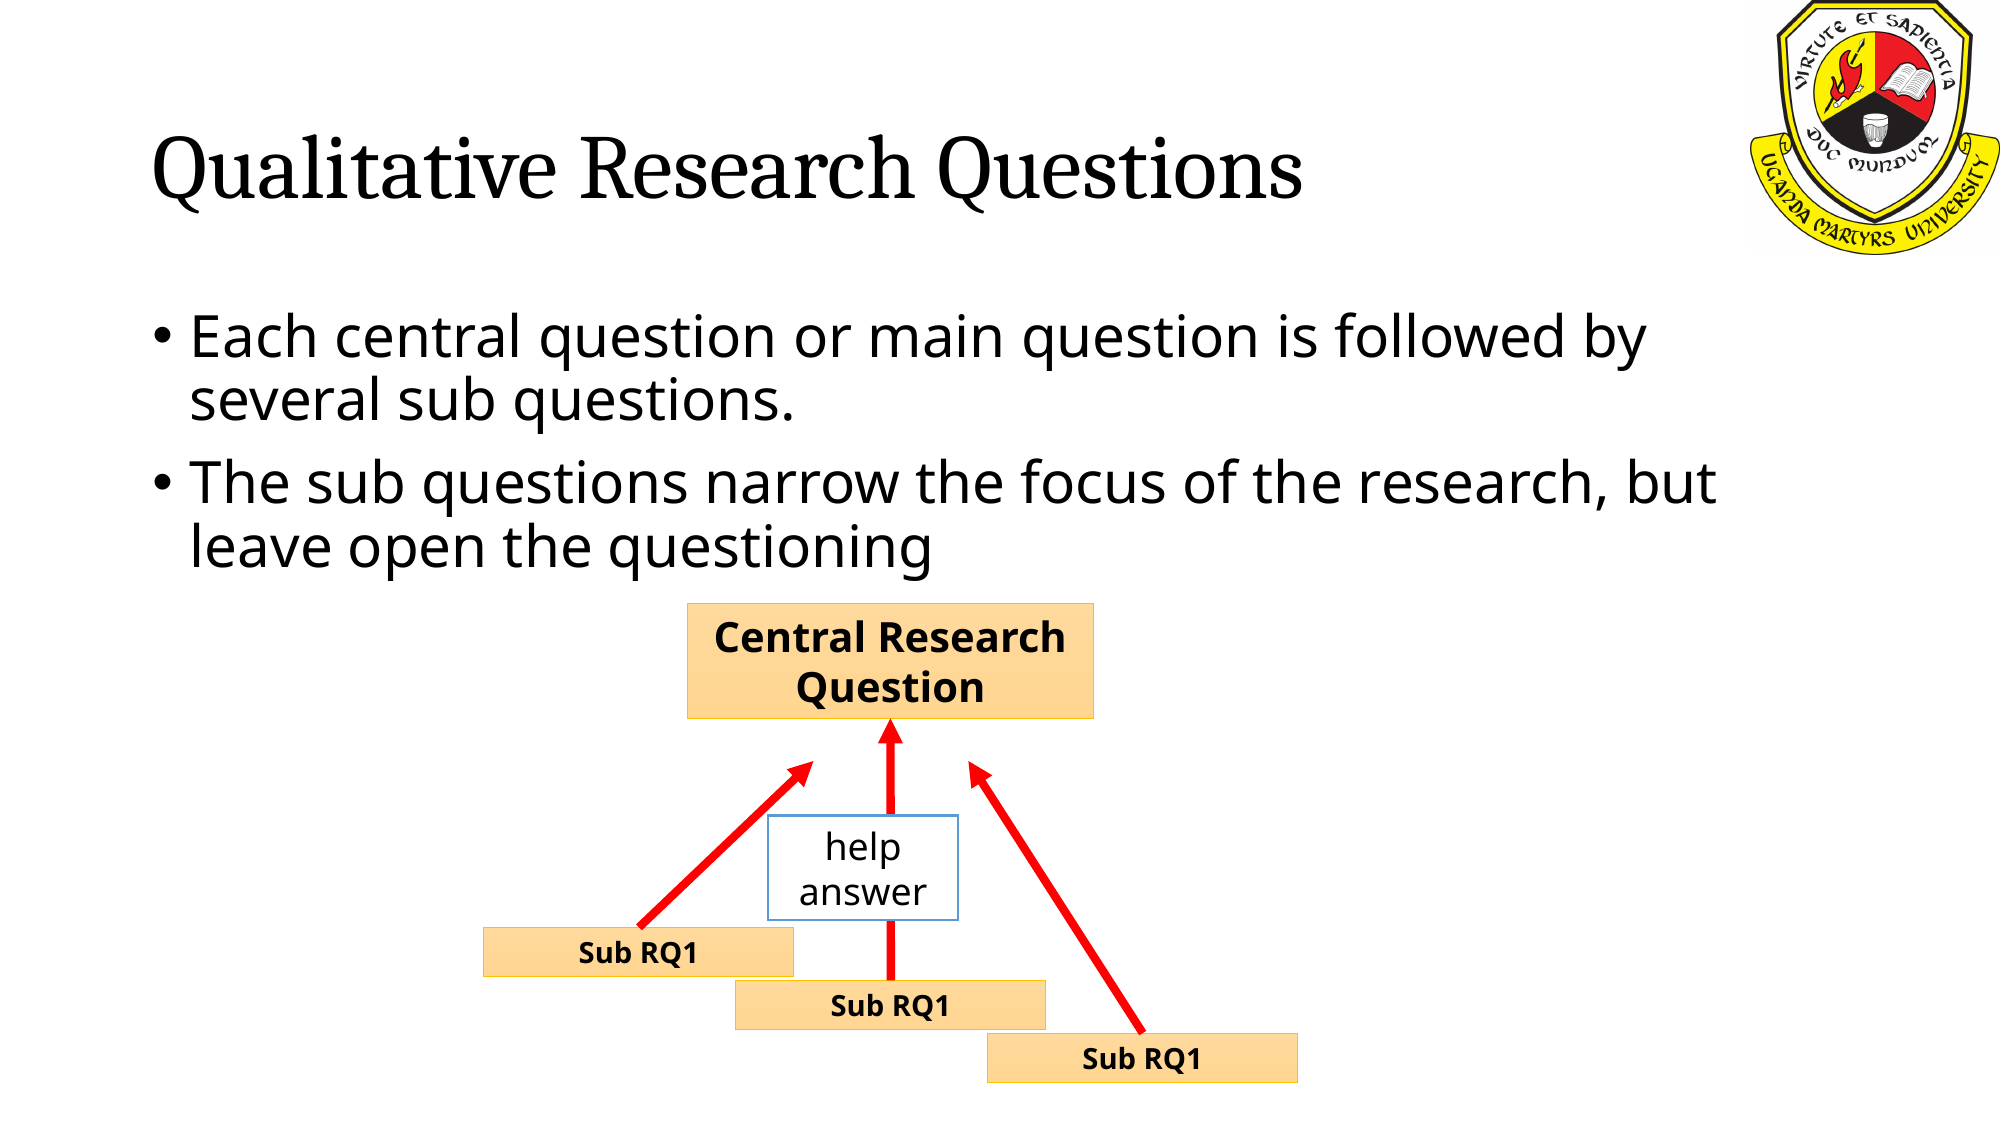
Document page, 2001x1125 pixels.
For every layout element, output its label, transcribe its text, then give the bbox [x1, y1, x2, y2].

title Qualitative Research Questions [137, 59, 1863, 278]
picture [1750, 0, 2000, 255]
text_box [483, 603, 1298, 1068]
list Each central question or main question is followed by several sub questions. The sub questions narrow the focus of the research, but leave open the questioning [137, 299, 1863, 624]
